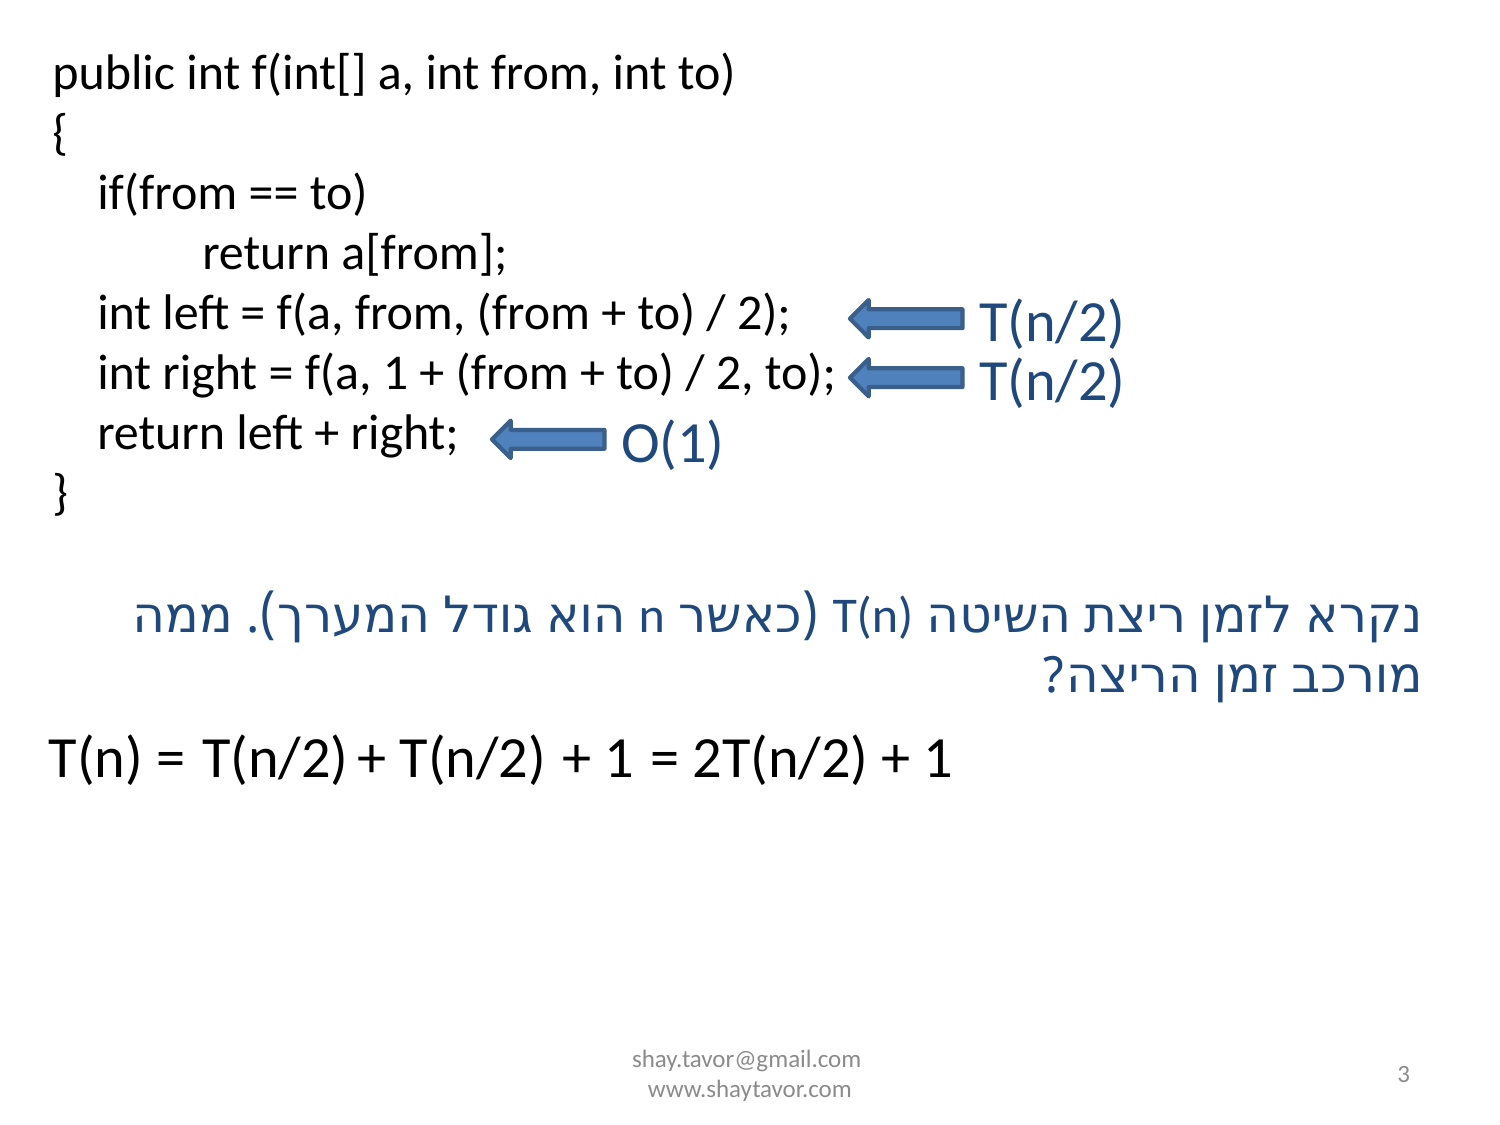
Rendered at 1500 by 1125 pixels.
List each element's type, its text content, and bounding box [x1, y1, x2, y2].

footer shay.tavor@gmail.com www.shaytavor.com [512, 1042, 988, 1103]
slide_number 3 [1074, 1042, 1425, 1103]
text_box T(n/2) [964, 334, 1150, 420]
text_box + T(n/2) [342, 711, 548, 797]
text_box נקרא לזמן ריצת השיטה T(n) (כאשר n הוא גודל המערך). ממה מורכב זמן הריצה? [0, 574, 1438, 710]
text_box + 1 [548, 711, 635, 797]
text_box [847, 357, 964, 399]
text_box = 2T(n/2) + 1 [635, 711, 988, 797]
text_box public int f(int[] a, int from, int to) { if(from == to) return a[from]; int left = f(a, from, (from + to) / 2); int right = f(a, 1 + (from + to) / 2, to); return left + right; } [37, 31, 1438, 527]
text_box T(n/2) [187, 711, 342, 797]
text_box [847, 298, 964, 340]
text_box T(n) = [33, 711, 187, 797]
text_box O(1) [606, 396, 792, 482]
text_box [489, 418, 606, 461]
text_box T(n/2) [964, 275, 1150, 334]
